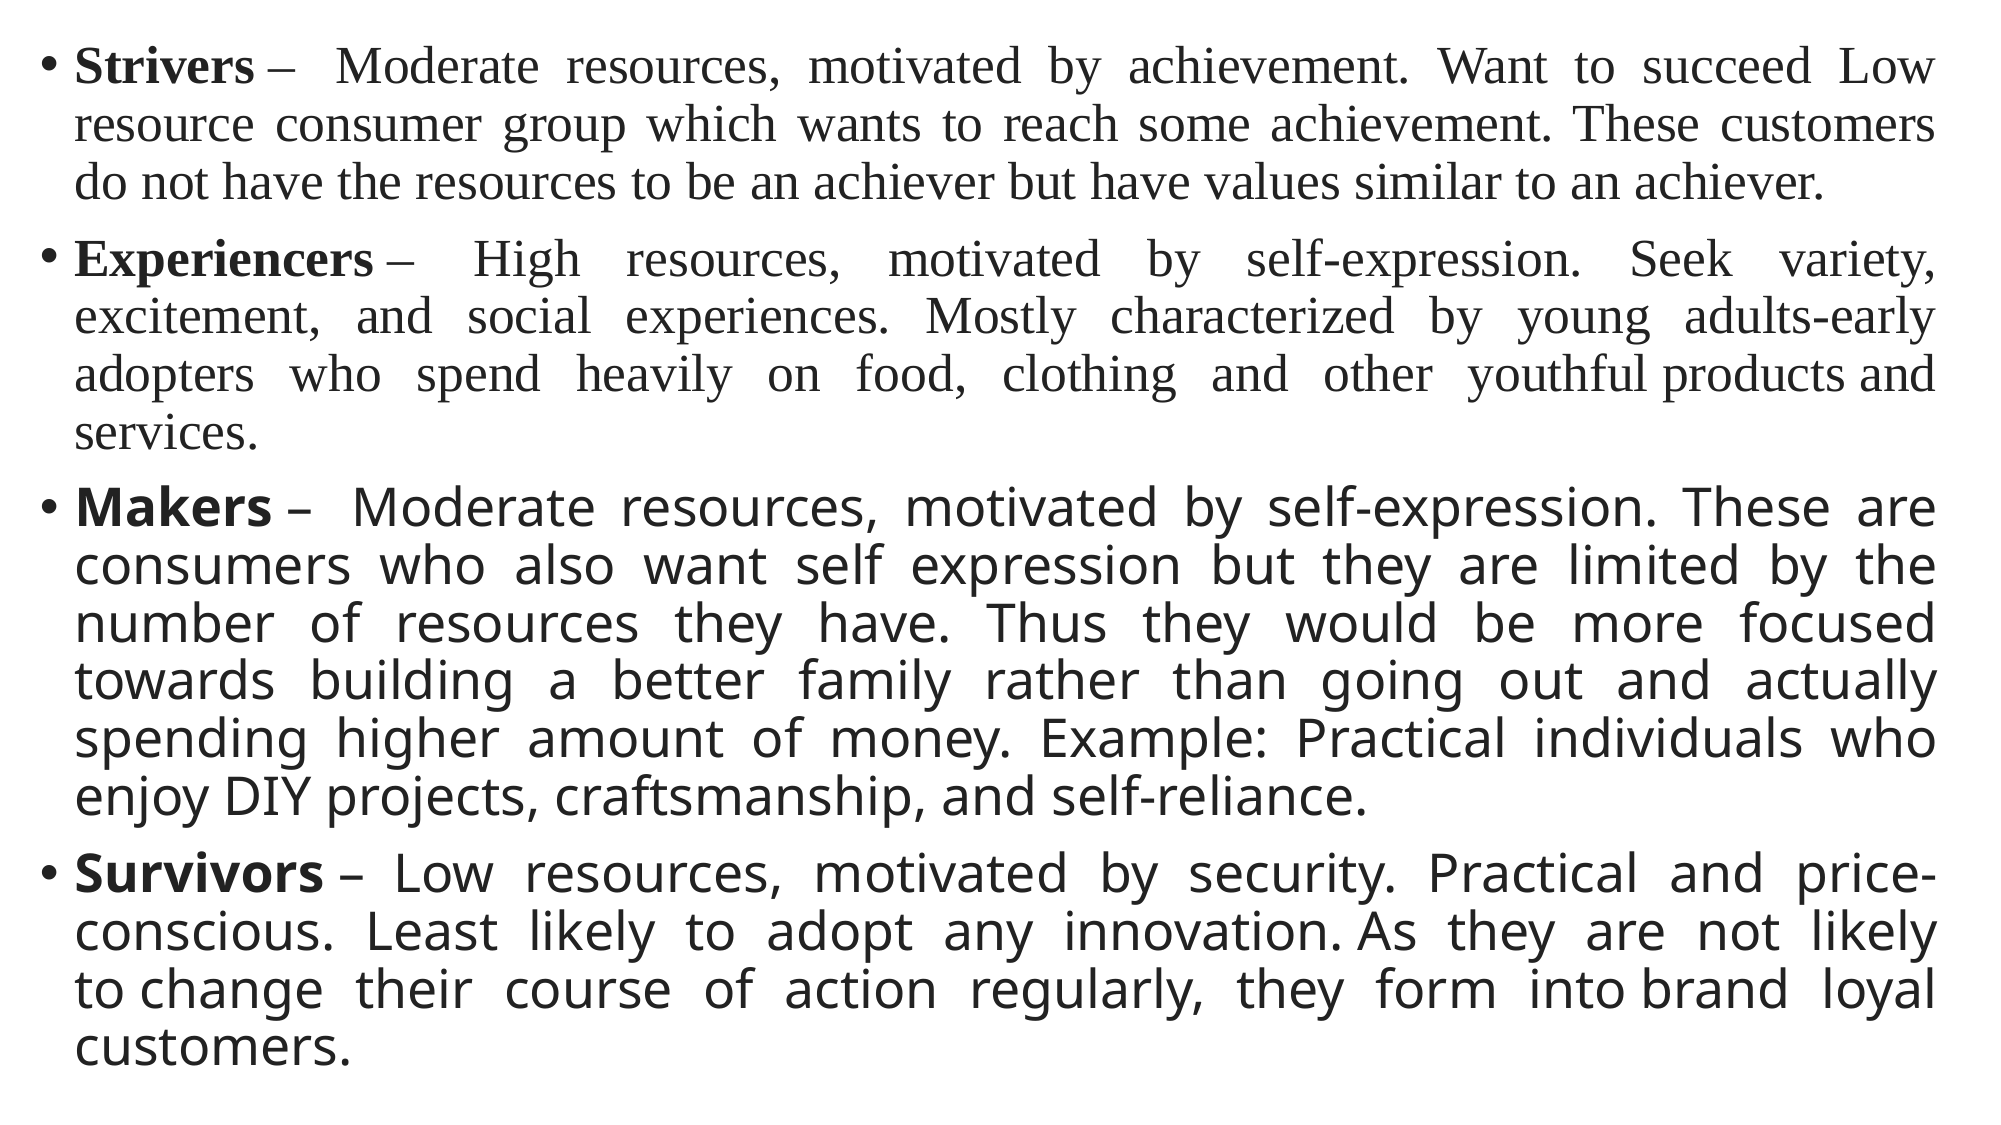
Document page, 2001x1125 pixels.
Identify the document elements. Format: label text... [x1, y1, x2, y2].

list Strivers – Moderate resources, motivated by achievement. Want to succeed Low resource consumer group which wants to reach some achievement. These customers do not have the resources to be an achiever but have values similar to an achiever. Experiencers – High resources, motivated by self-expression. Seek variety, excitement, and social experiences. Mostly characterized by young adults-early adopters who spend heavily on food, clothing and other youthful products and services. Makers – Moderate resources, motivated by self-expression. These are consumers who also want self expression but they are limited by the number of resources they have. Thus they would be more focused towards building a better family rather than going out and actually spending higher amount of money. Example: Practical individuals who enjoy DIY projects, craftsmanship, and self-reliance. Survivors – Low resources, motivated by security. Practical and price-conscious. Least likely to adopt any innovation. As they are not likely to change their course of action regularly, they form into brand loyal customers. [24, 29, 1954, 1096]
